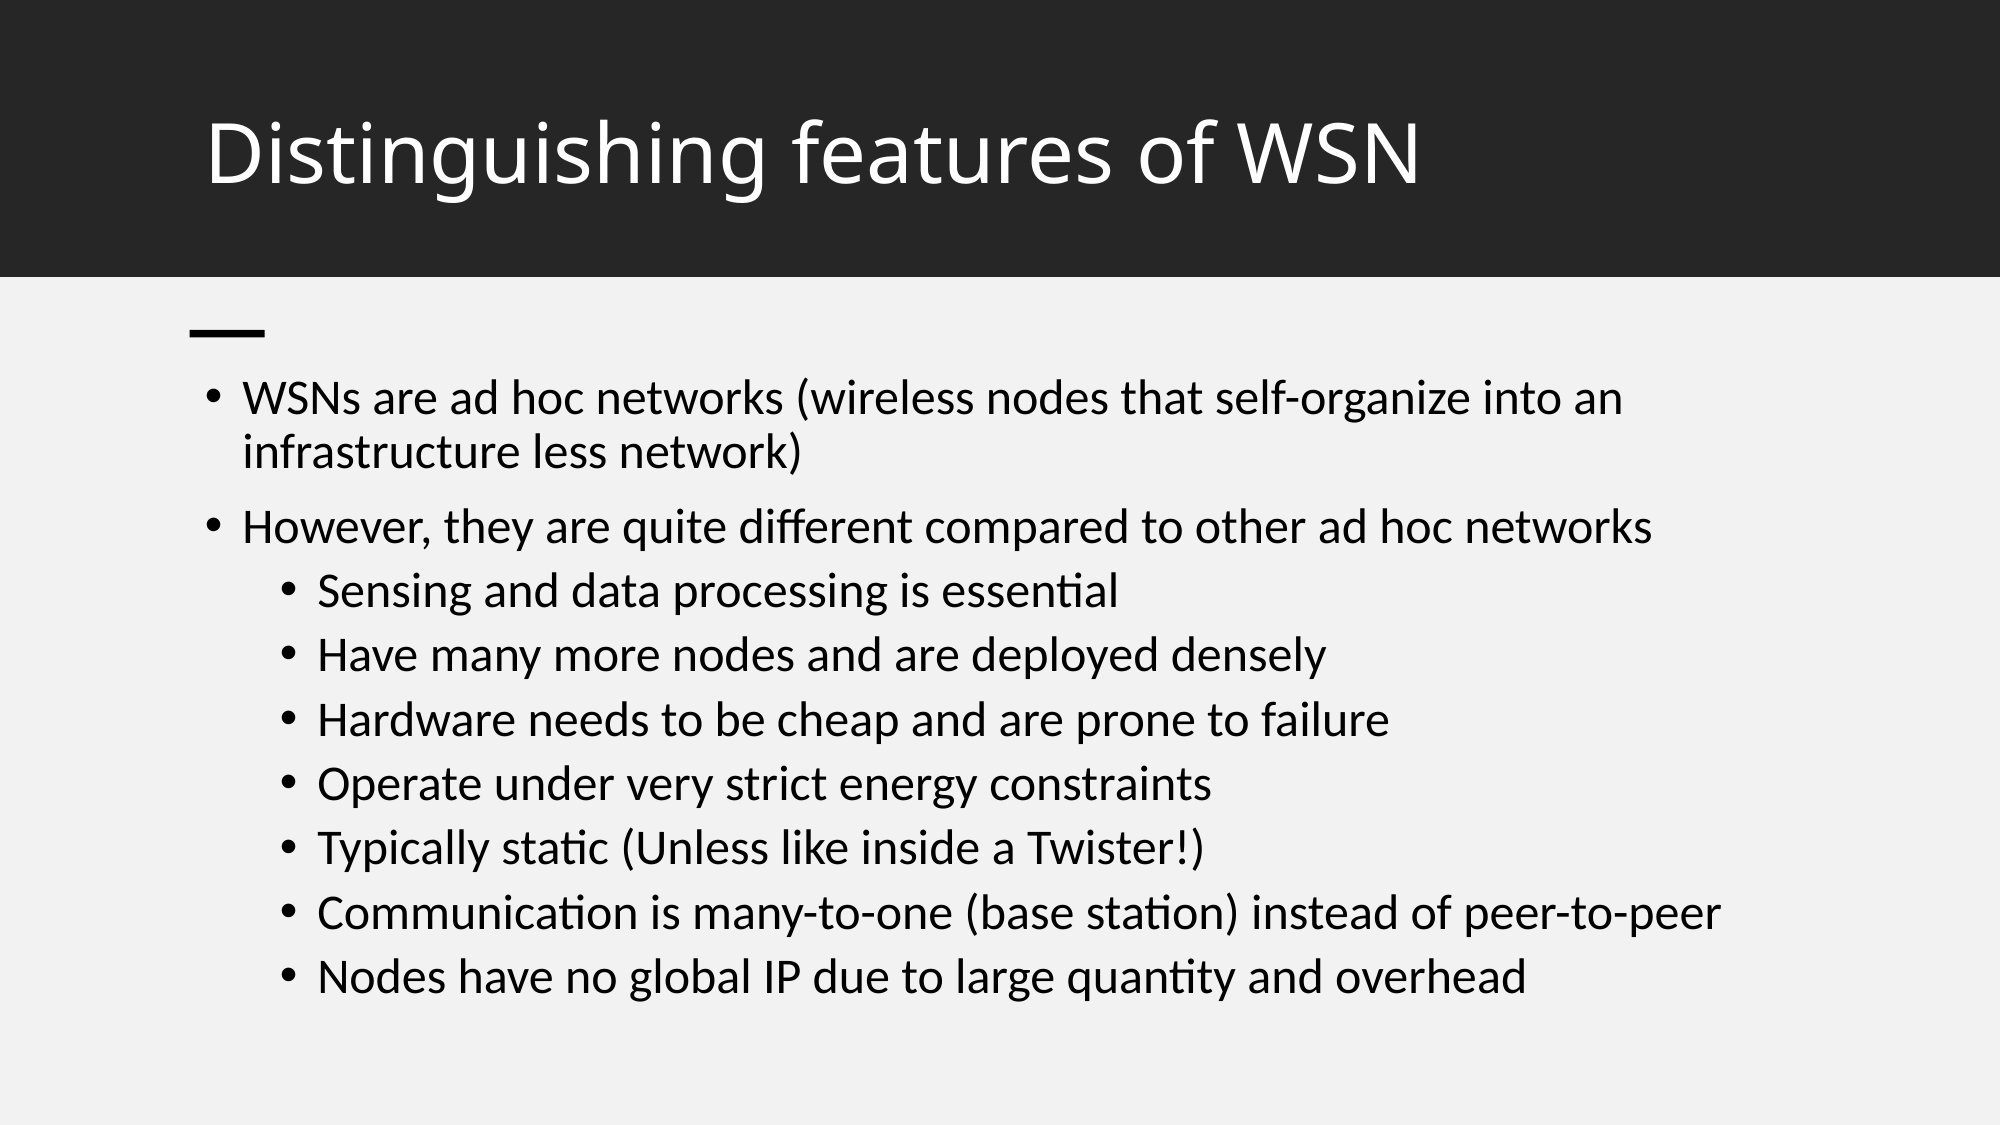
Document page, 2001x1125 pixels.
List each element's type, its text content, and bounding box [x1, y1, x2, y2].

title Distinguishing features of WSN [189, 104, 1812, 253]
text_box [189, 329, 266, 338]
text_box [0, 0, 2000, 276]
list WSNs are ad hoc networks (wireless nodes that self-organize into an infrastructure less network) However, they are quite different compared to other ad hoc networks Sensing and data processing is essential Have many more nodes and are deployed densely Hardware needs to be cheap and are prone to failure Operate under very strict energy constraints Typically static (Unless like inside a Twister!) Communication is many-to-one (base station) instead of peer-to-peer Nodes have no global IP due to large quantity and overhead [189, 363, 1811, 1014]
text_box [0, 276, 2000, 1125]
